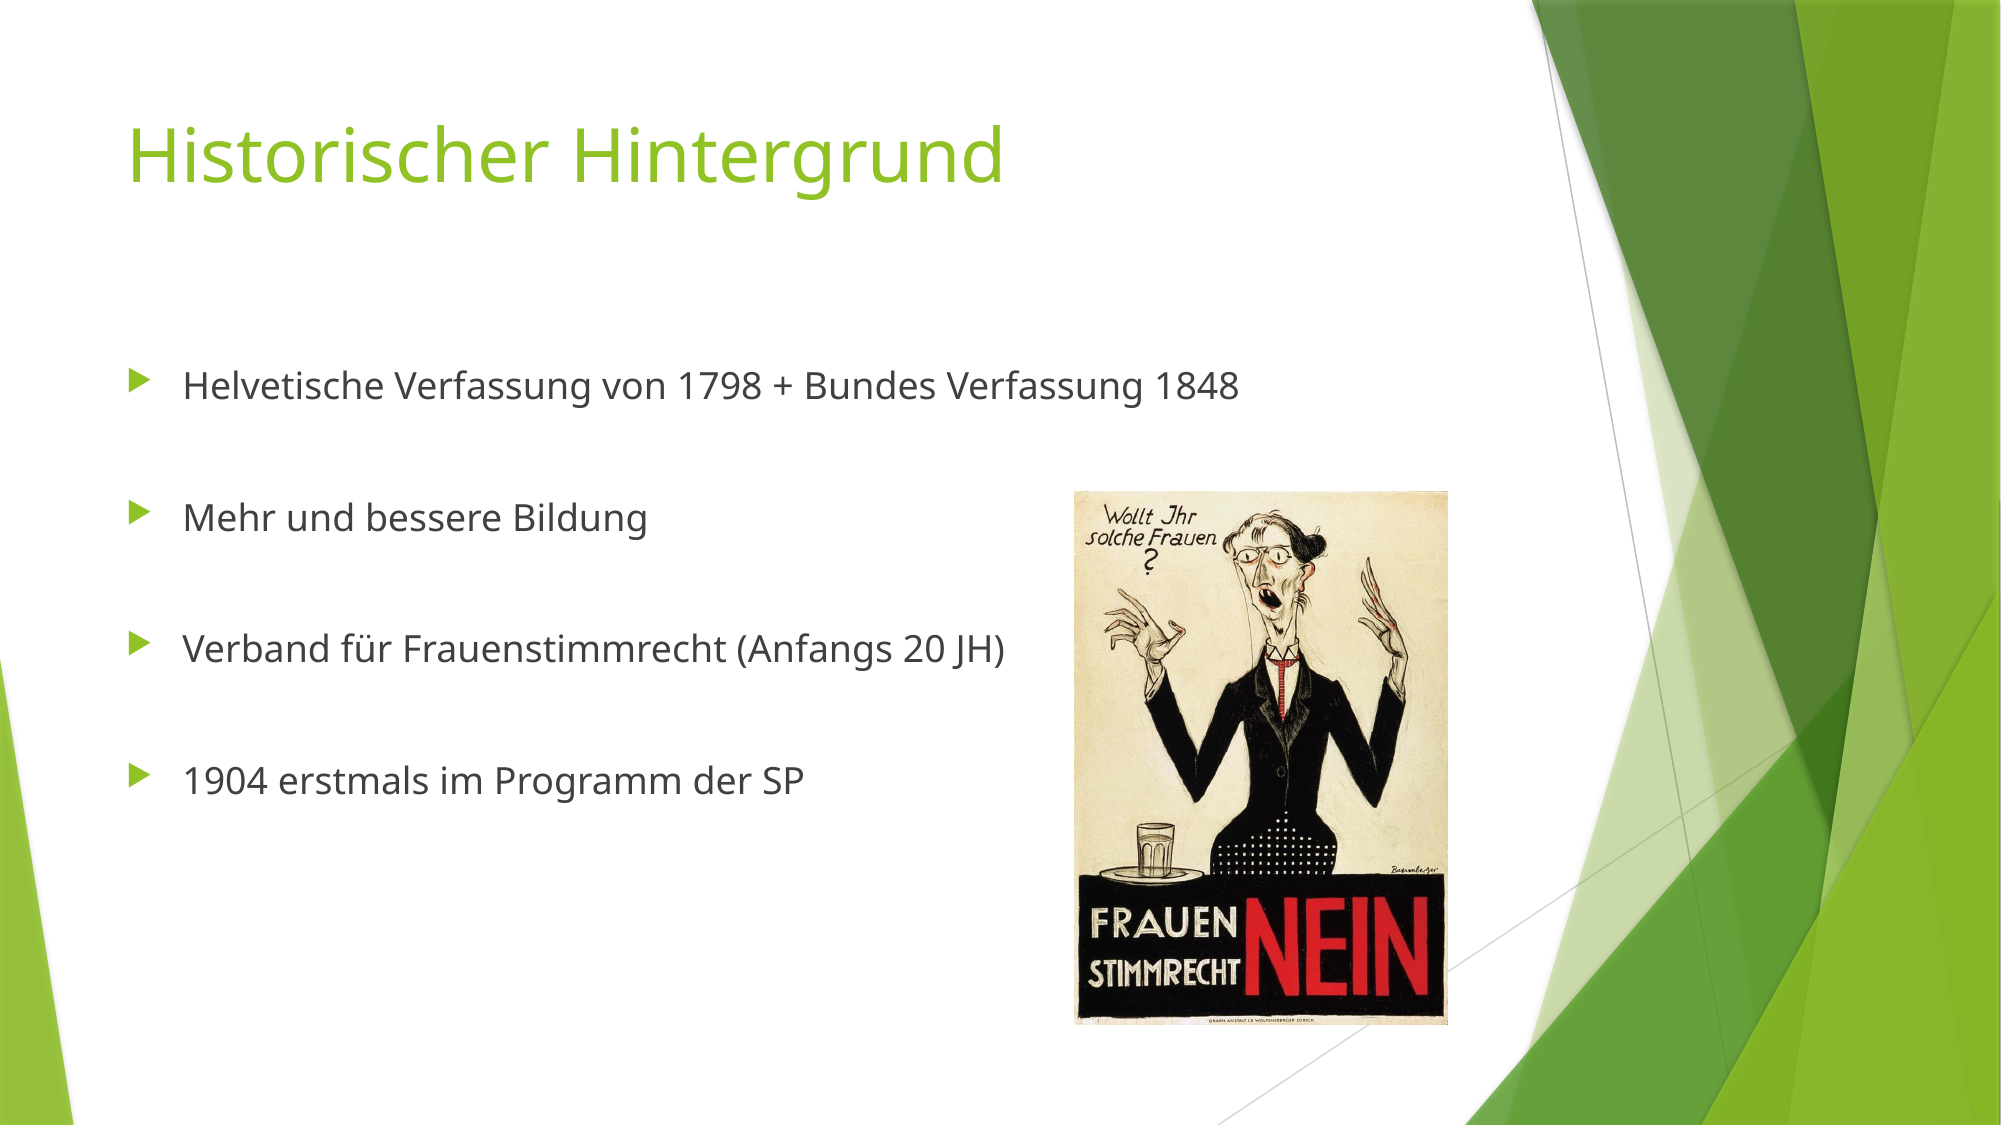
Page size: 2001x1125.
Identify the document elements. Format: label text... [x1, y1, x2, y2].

picture [1073, 490, 1448, 1026]
list Helvetische Verfassung von 1798 + Bundes Verfassung 1848 Mehr und bessere Bildung Verband für Frauenstimmrecht (Anfangs 20 JH) 1904 erstmals im Programm der SP [111, 354, 1522, 992]
title Historischer Hintergrund [111, 99, 1522, 317]
